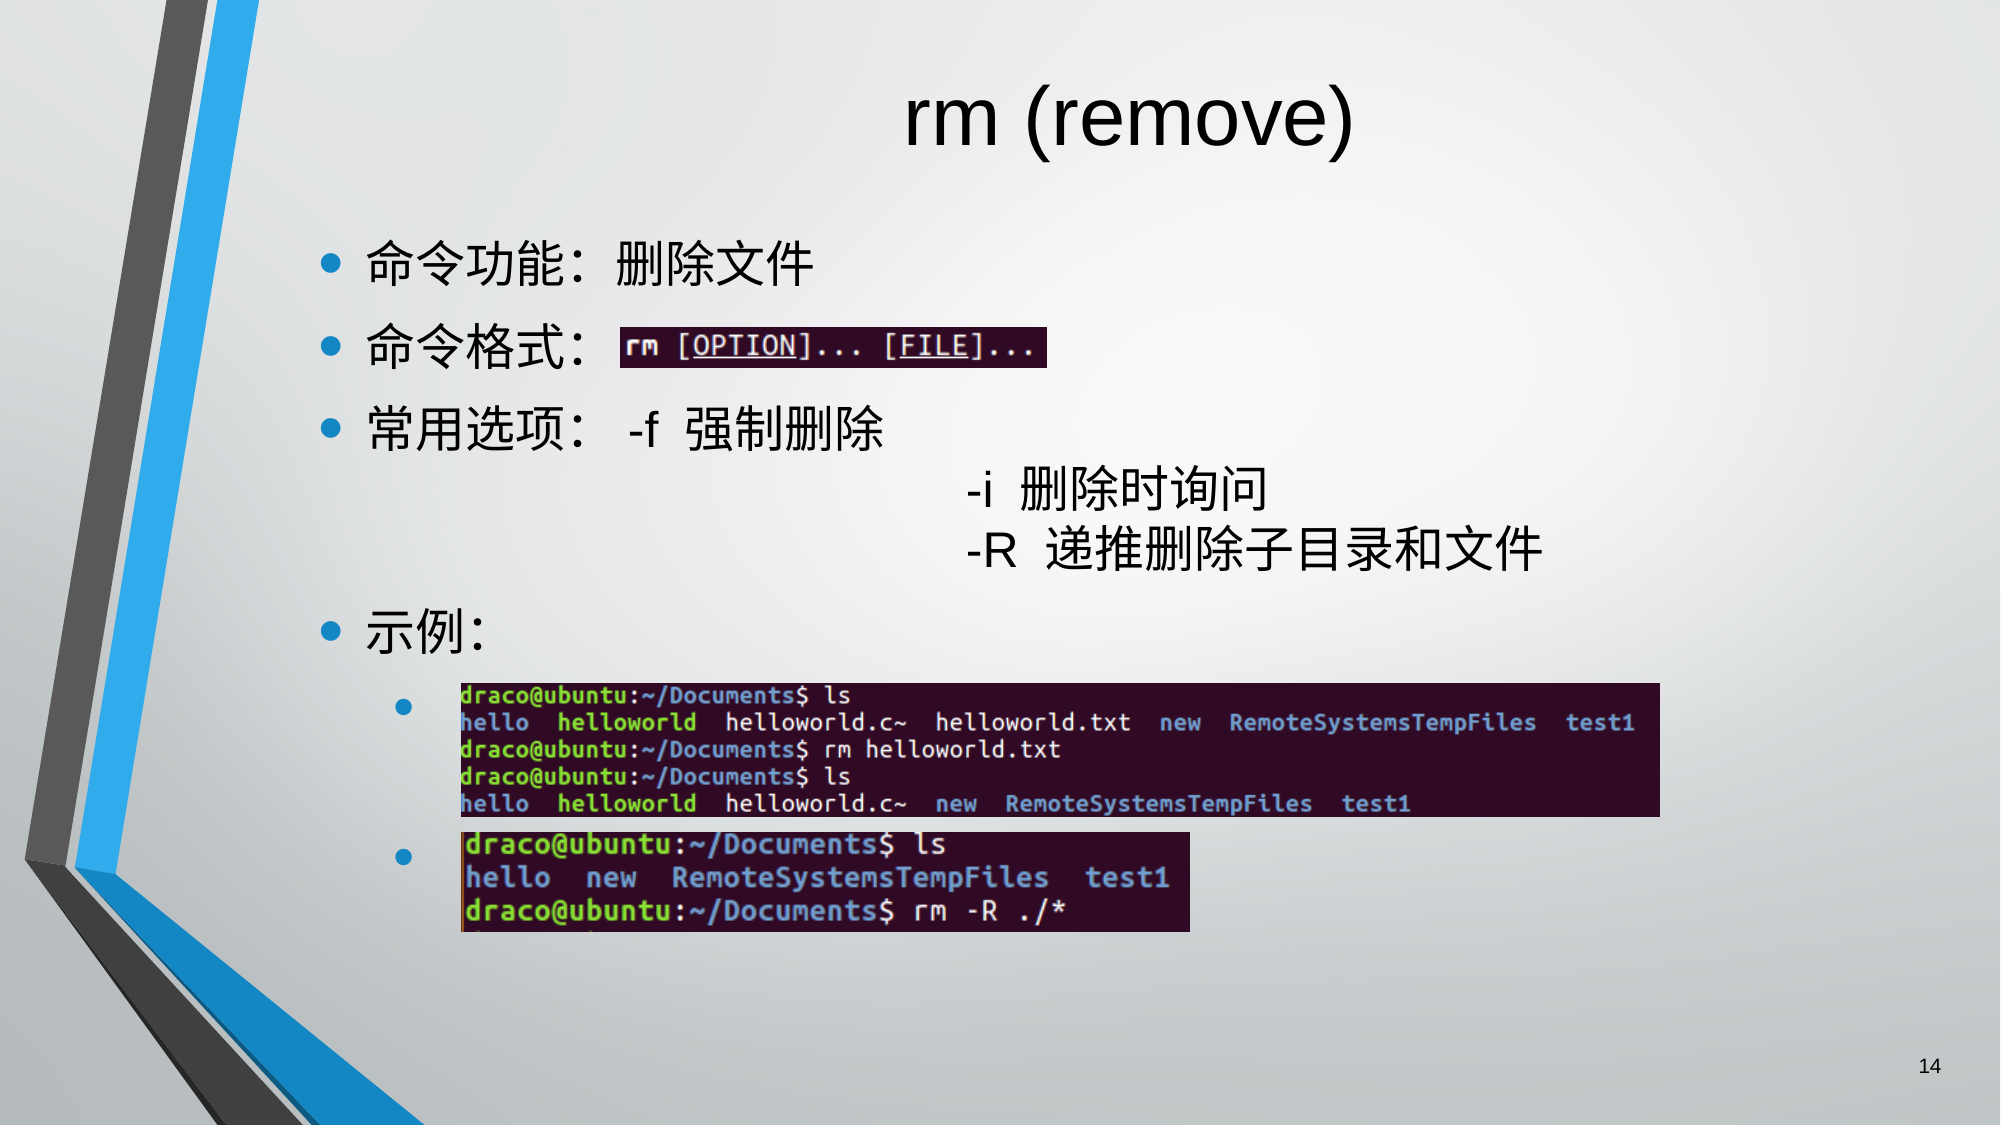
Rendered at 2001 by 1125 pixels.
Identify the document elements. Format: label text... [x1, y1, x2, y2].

picture [461, 683, 1660, 817]
slide_number 14 [1866, 1034, 1957, 1095]
picture [461, 832, 1190, 932]
picture [620, 327, 1048, 369]
list 命令功能：删除文件 命令格式： 常用选项：-f 强制删除 -i 删除时询问 -R 递推删除子目录和文件 示例： [304, 202, 1957, 1014]
title rm (remove) [304, 38, 1957, 187]
